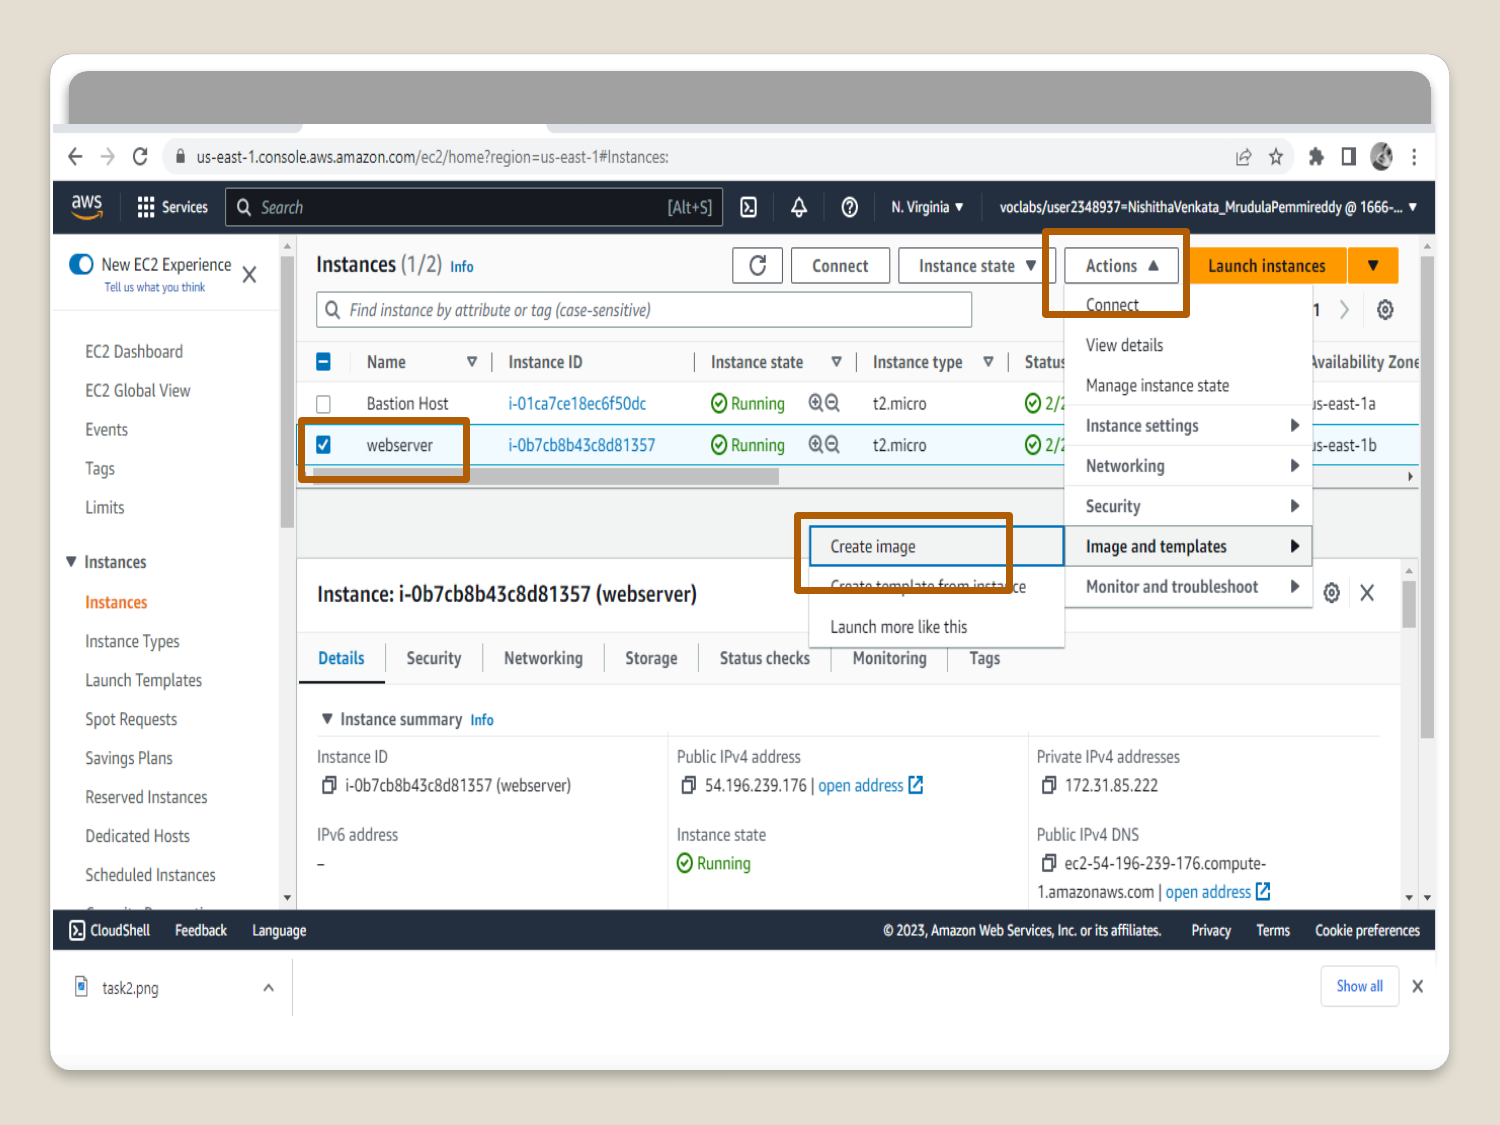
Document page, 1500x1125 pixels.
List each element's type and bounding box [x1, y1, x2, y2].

picture [52, 123, 1436, 1058]
